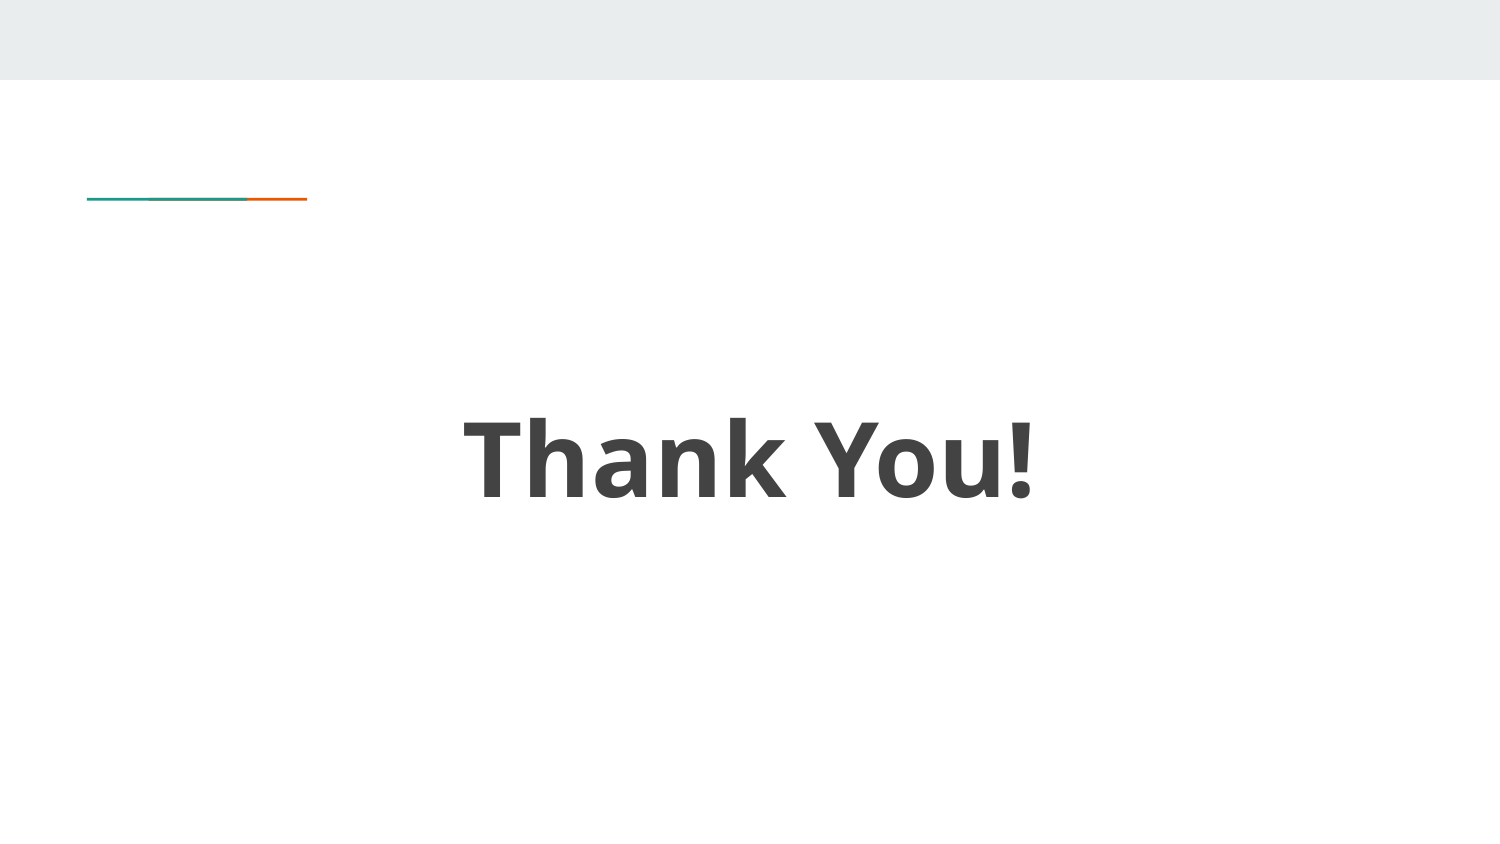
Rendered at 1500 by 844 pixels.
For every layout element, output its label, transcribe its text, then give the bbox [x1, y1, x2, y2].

title Thank You! [119, 377, 1381, 536]
